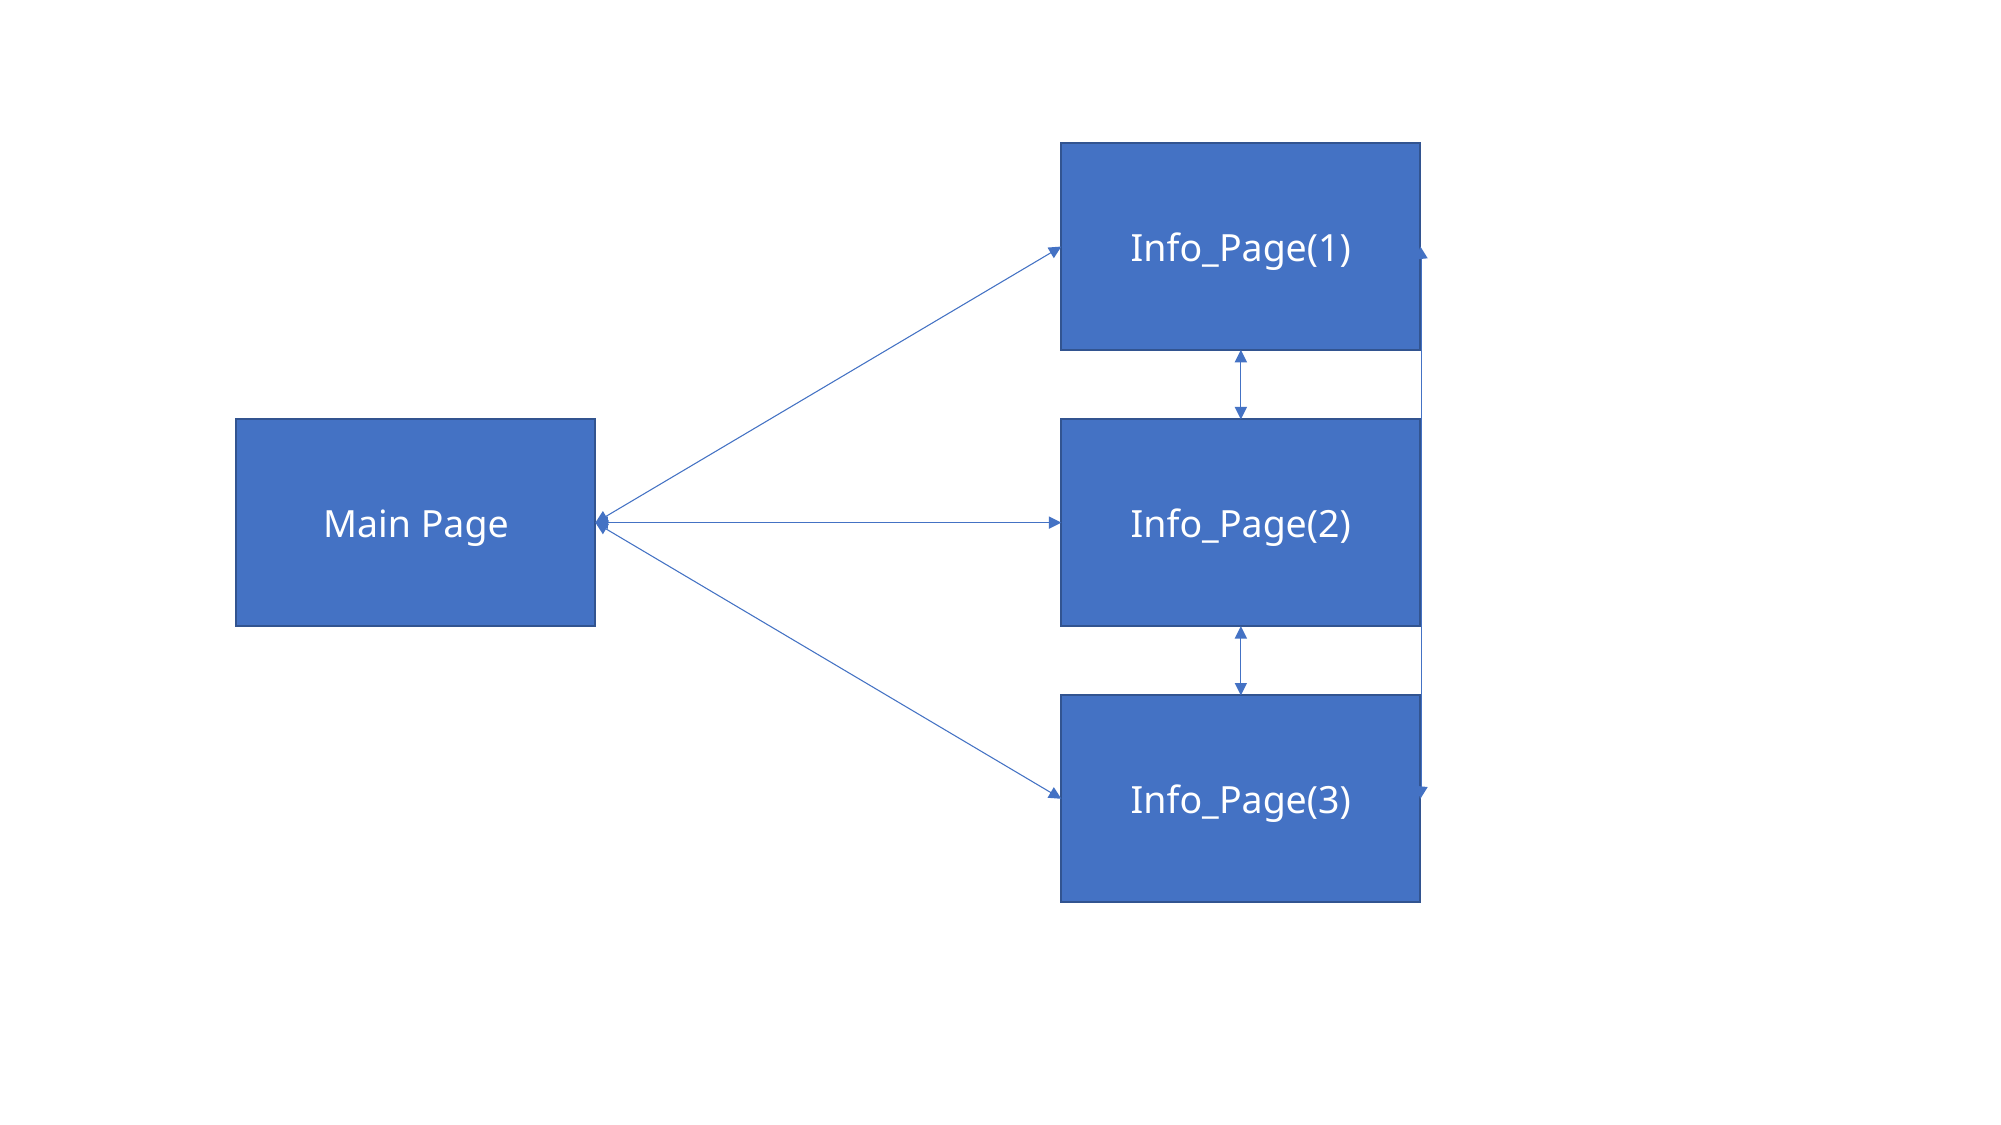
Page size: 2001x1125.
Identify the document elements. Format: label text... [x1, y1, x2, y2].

text_box Main Page [235, 418, 595, 627]
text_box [595, 246, 1062, 522]
text_box Info_Page(3) [1060, 694, 1421, 903]
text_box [595, 522, 1062, 799]
text_box Info_Page(2) [1062, 418, 1420, 627]
text_box Info_Page(1) [1060, 142, 1421, 351]
